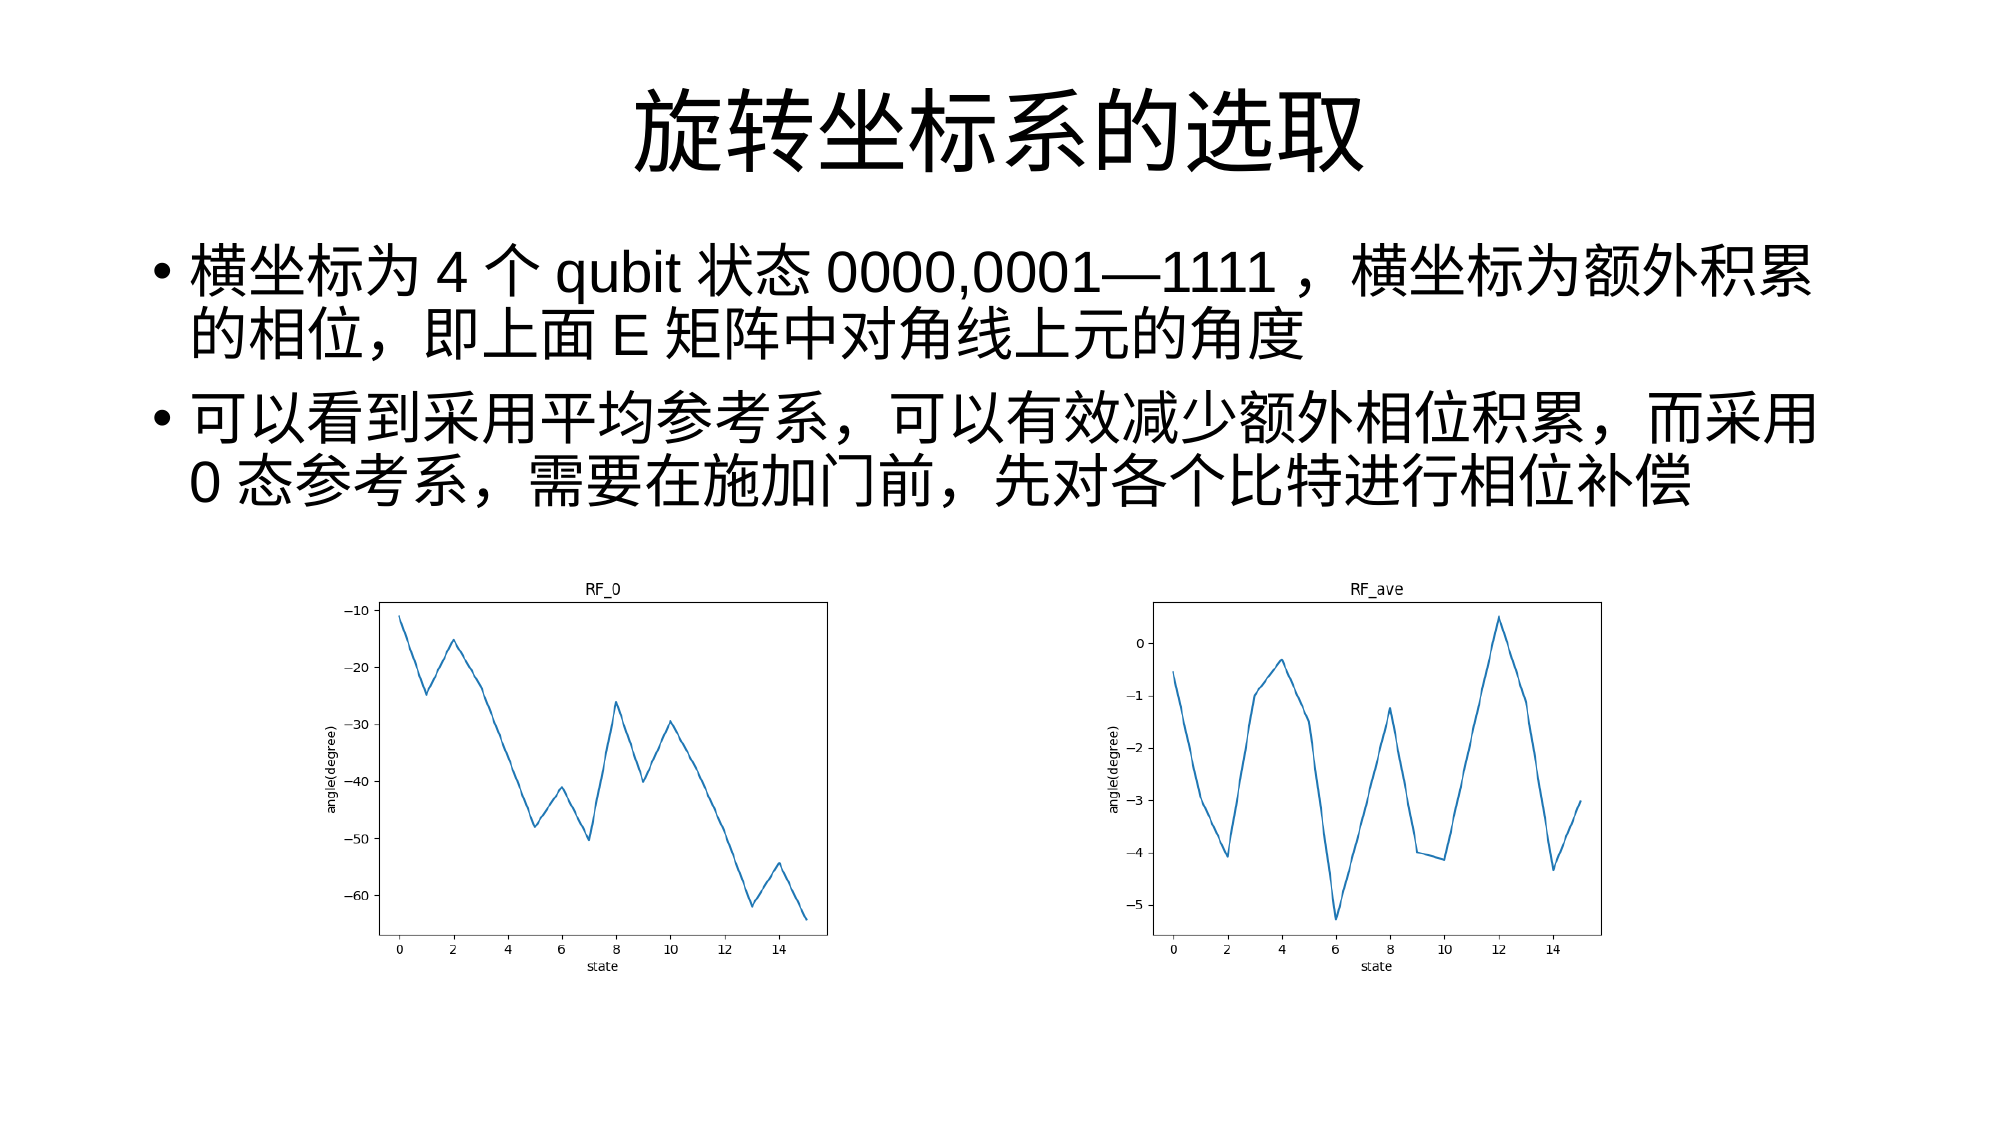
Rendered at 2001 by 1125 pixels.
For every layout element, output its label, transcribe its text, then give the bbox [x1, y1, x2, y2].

picture [1080, 549, 1658, 982]
picture [306, 549, 884, 982]
title 旋转坐标系的选取 [137, 59, 1863, 212]
list 横坐标为4个qubit状态0000,0001—1111，横坐标为额外积累的相位，即上面E矩阵中对角线上元的角度 可以看到采用平均参考系，可以有效减少额外相位积累，而采用0态参考系，需要在施加门前，先对各个比特进行相位补偿 [137, 234, 1863, 1014]
